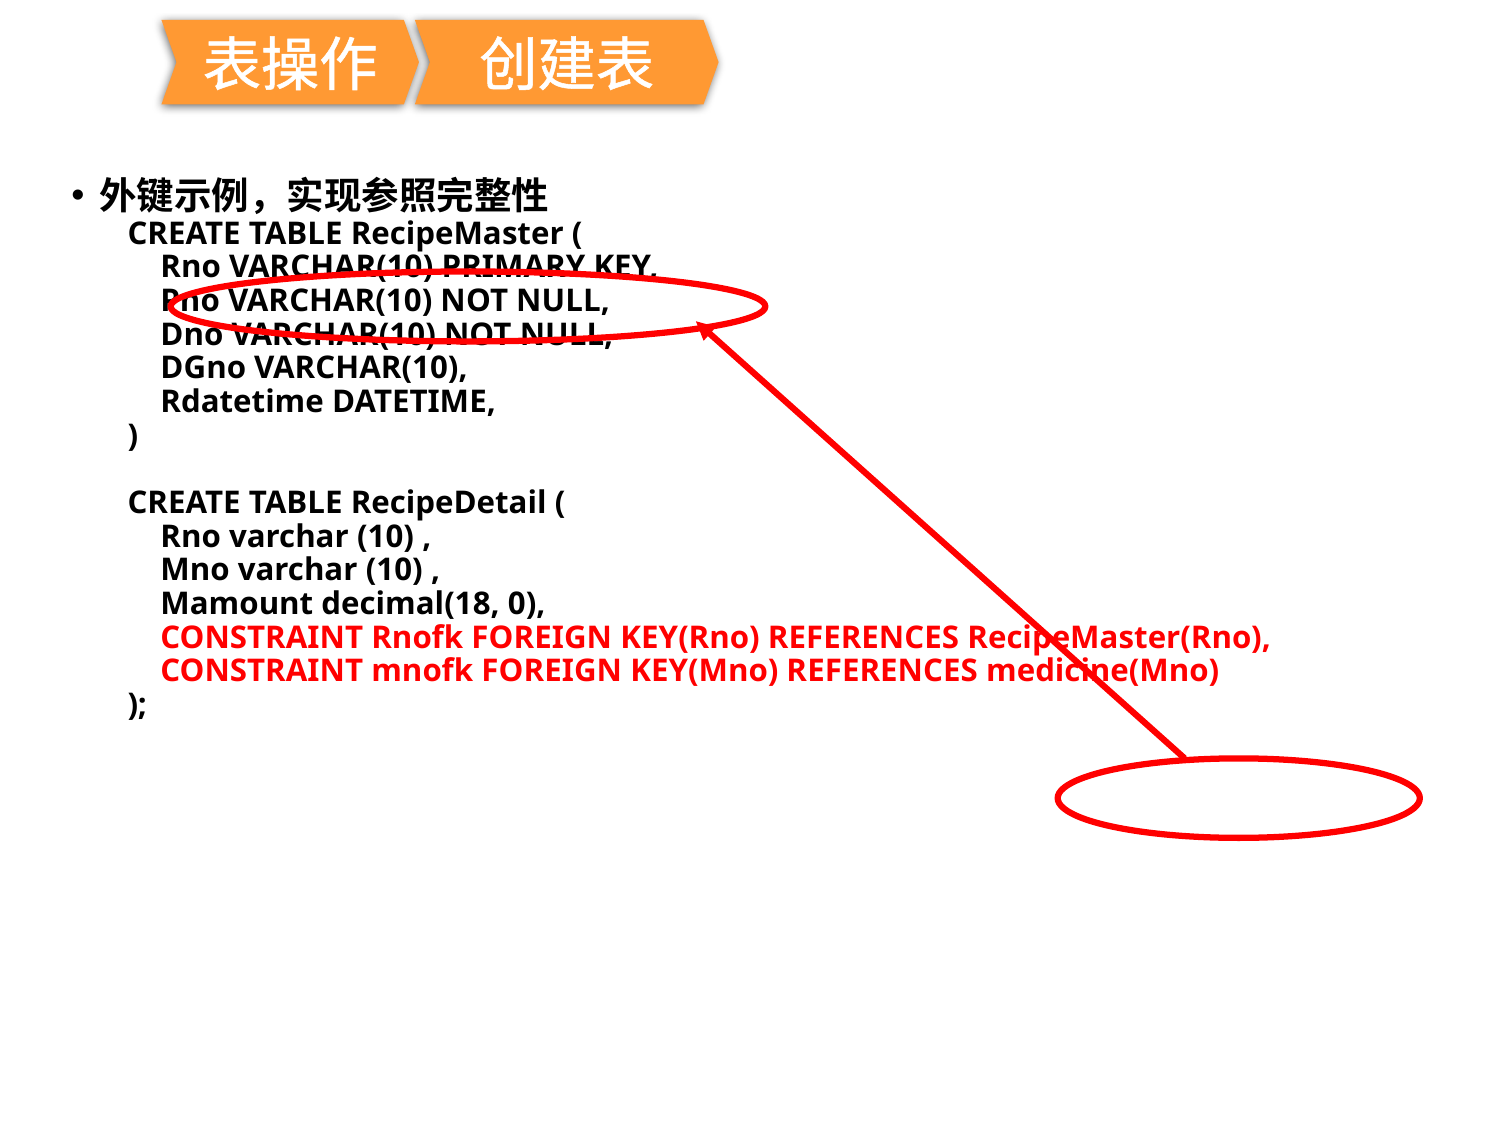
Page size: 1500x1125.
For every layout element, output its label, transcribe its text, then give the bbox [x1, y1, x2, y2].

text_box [170, 271, 1420, 838]
title [0, 59, 1294, 169]
text_box 表操作 [161, 19, 419, 105]
list 外键示例，实现参照完整性 CREATE TABLE RecipeMaster ( Rno VARCHAR(10) PRIMARY KEY, Pno VARCHAR(10) NOT NULL, Dno VARCHAR(10) NOT NULL, DGno VARCHAR(10), Rdatetime DATETIME, ) CREATE TABLE RecipeDetail ( Rno varchar (10) , Mno varchar (10) , Mamount decimal(18, 0), CONSTRAINT Rnofk FOREIGN KEY(Rno) REFERENCES RecipeMaster(Rno), CONSTRAINT mnofk FOREIGN KEY(Mno) REFERENCES medicine(Mno) ); [0, 169, 1459, 942]
text_box 创建表 [414, 19, 719, 105]
